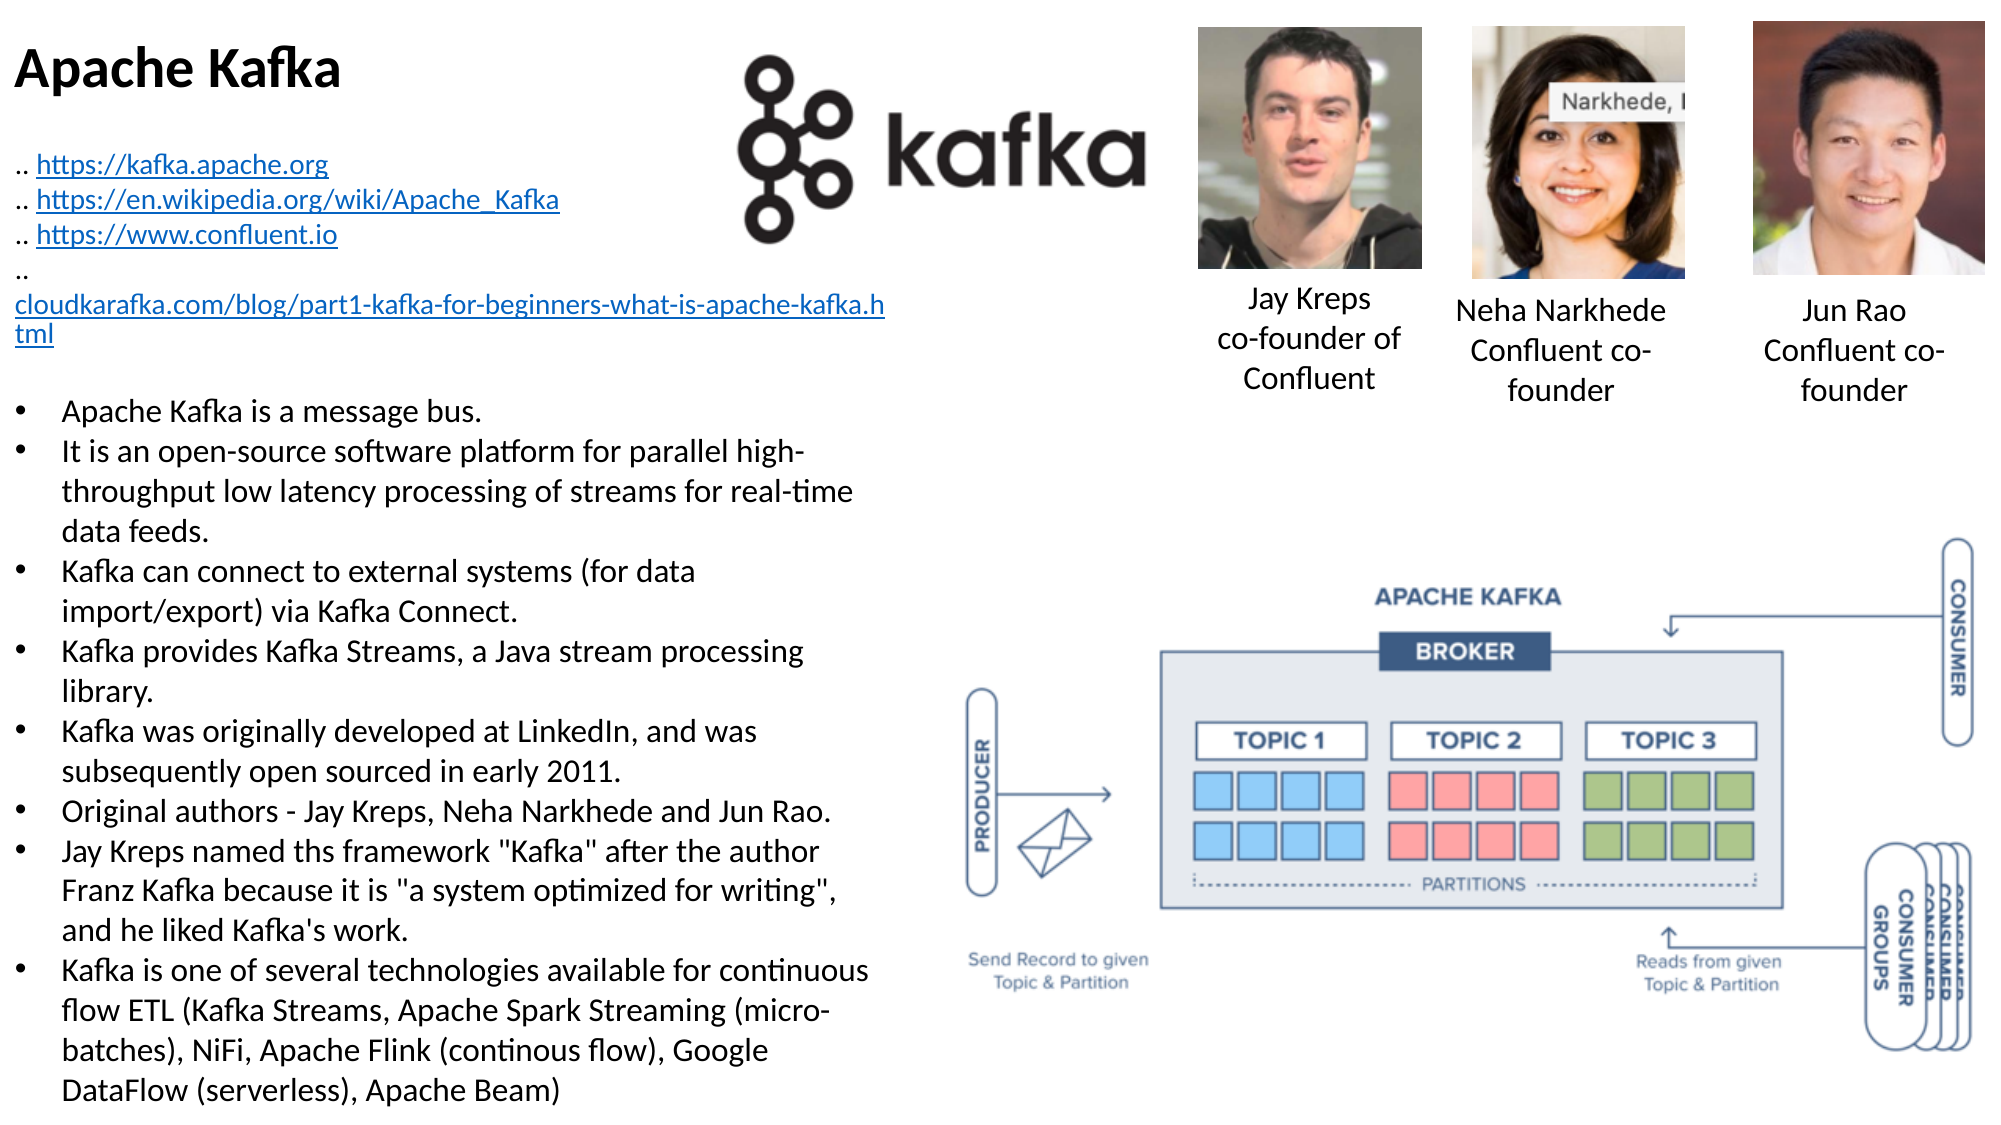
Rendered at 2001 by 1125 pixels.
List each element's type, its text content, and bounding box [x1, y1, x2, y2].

picture [734, 47, 1151, 249]
text_box Jay Kreps co-founder of Confluent [1172, 268, 1447, 404]
text_box Neha Narkhede Confluent co-founder [1424, 280, 1699, 416]
picture [1753, 21, 1985, 275]
text_box Jun Rao Confluent co-founder [1717, 280, 1992, 416]
text_box .. https://kafka.apache.org .. https://en.wikipedia.org/wiki/Apache_Kafka .. https://www.confluent.io .. cloudkarafka.com/blog/part1-kafka-for-beginners-what-is-apache-kafka.html Apache Kafka is a message bus. It is an open-source software platform for parallel high-throughput low latency processing of streams for real-time data feeds. Kafka can connect to external systems (for data import/export) via Kafka Connect. Kafka provides Kafka Streams, a Java stream processing library. Kafka was originally developed at LinkedIn, and was subsequently open sourced in early 2011. Original authors - Jay Kreps, Neha Narkhede and Jun Rao. Jay Kreps named ths framework "Kafka" after the author Franz Kafka because it is "a system optimized for writing", and he liked Kafka's work. Kafka is one of several technologies available for continuous flow ETL (Kafka Streams, Apache Spark Streaming (micro-batches), NiFi, Apache Flink (continous flow), Google DataFlow (serverless), Apache Beam) [0, 138, 902, 1087]
picture [1472, 26, 1685, 279]
picture [956, 528, 1985, 1058]
text_box Apache Kafka [0, 21, 416, 107]
picture [1198, 27, 1422, 269]
